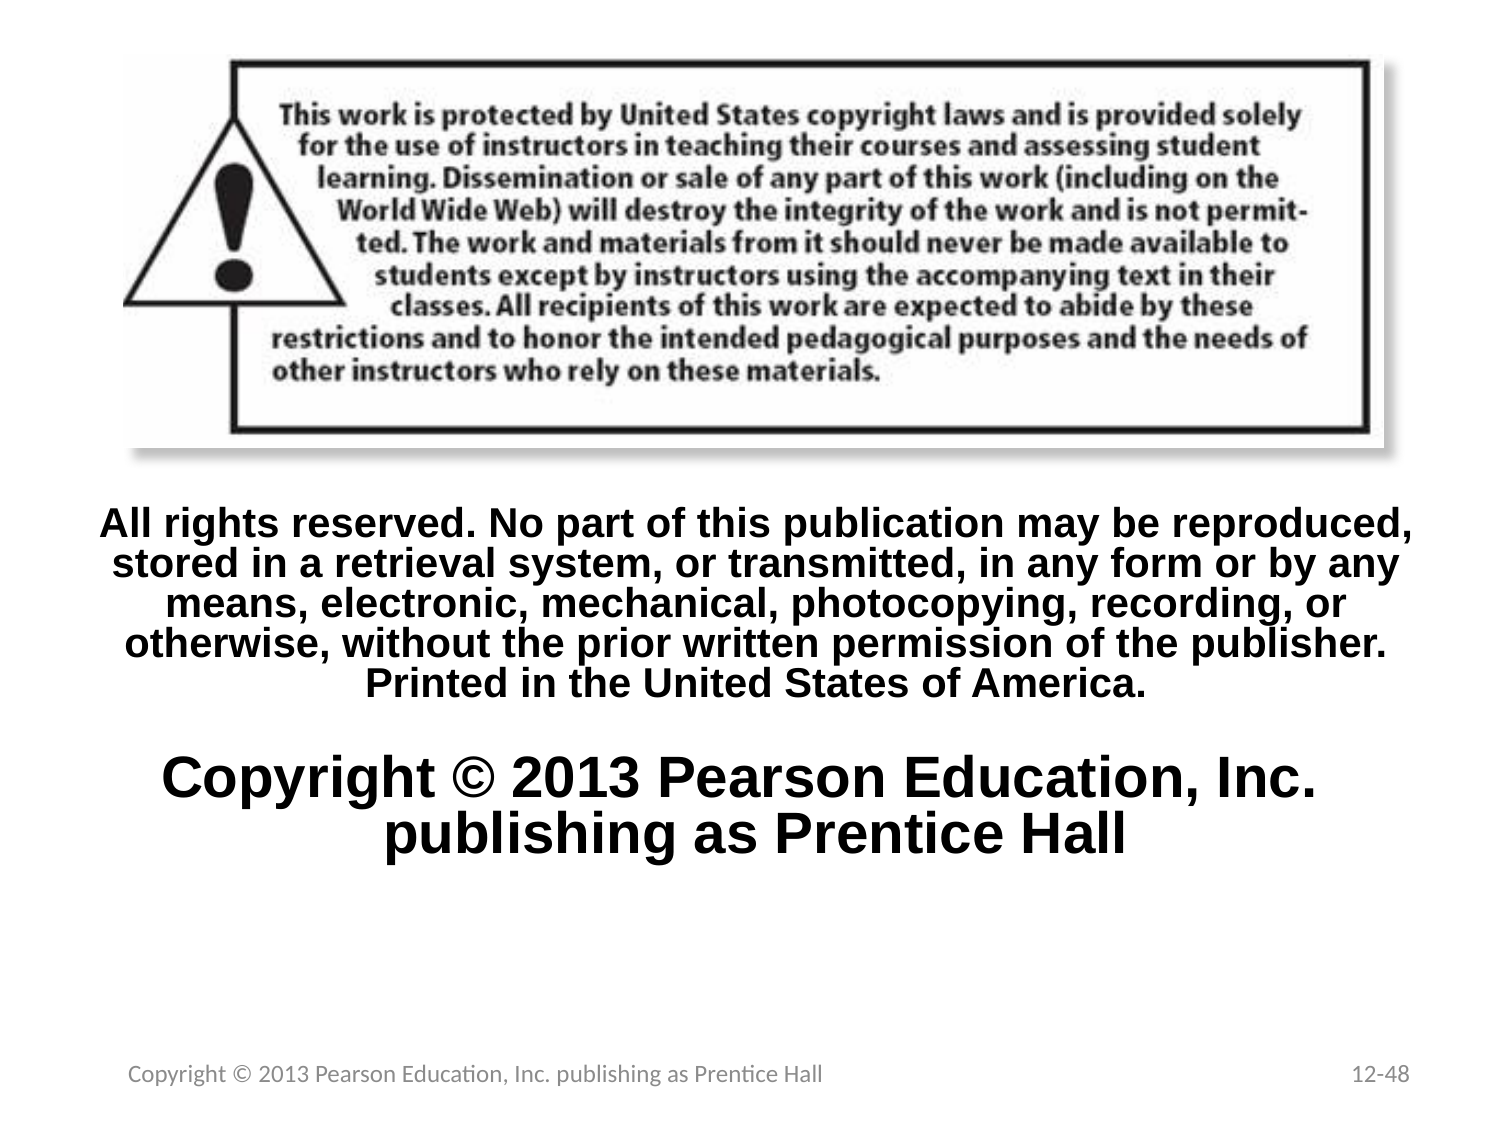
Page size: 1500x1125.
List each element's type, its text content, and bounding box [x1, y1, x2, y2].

footer Copyright © 2013 Pearson Education, Inc. publishing as Prentice Hall [75, 1042, 878, 1103]
picture [122, 52, 1384, 448]
slide_number 12-48 [1074, 1042, 1425, 1103]
text_box All rights reserved. No part of this publication may be reproduced, stored in a retrieval system, or transmitted, in any form or by any means, electronic, mechanical, photocopying, recording, or otherwise, without the prior written permission of the publisher. Printed in the United States of America. Copyright © 2013 Pearson Education, Inc. publishing as Prentice Hall [75, 497, 1438, 873]
